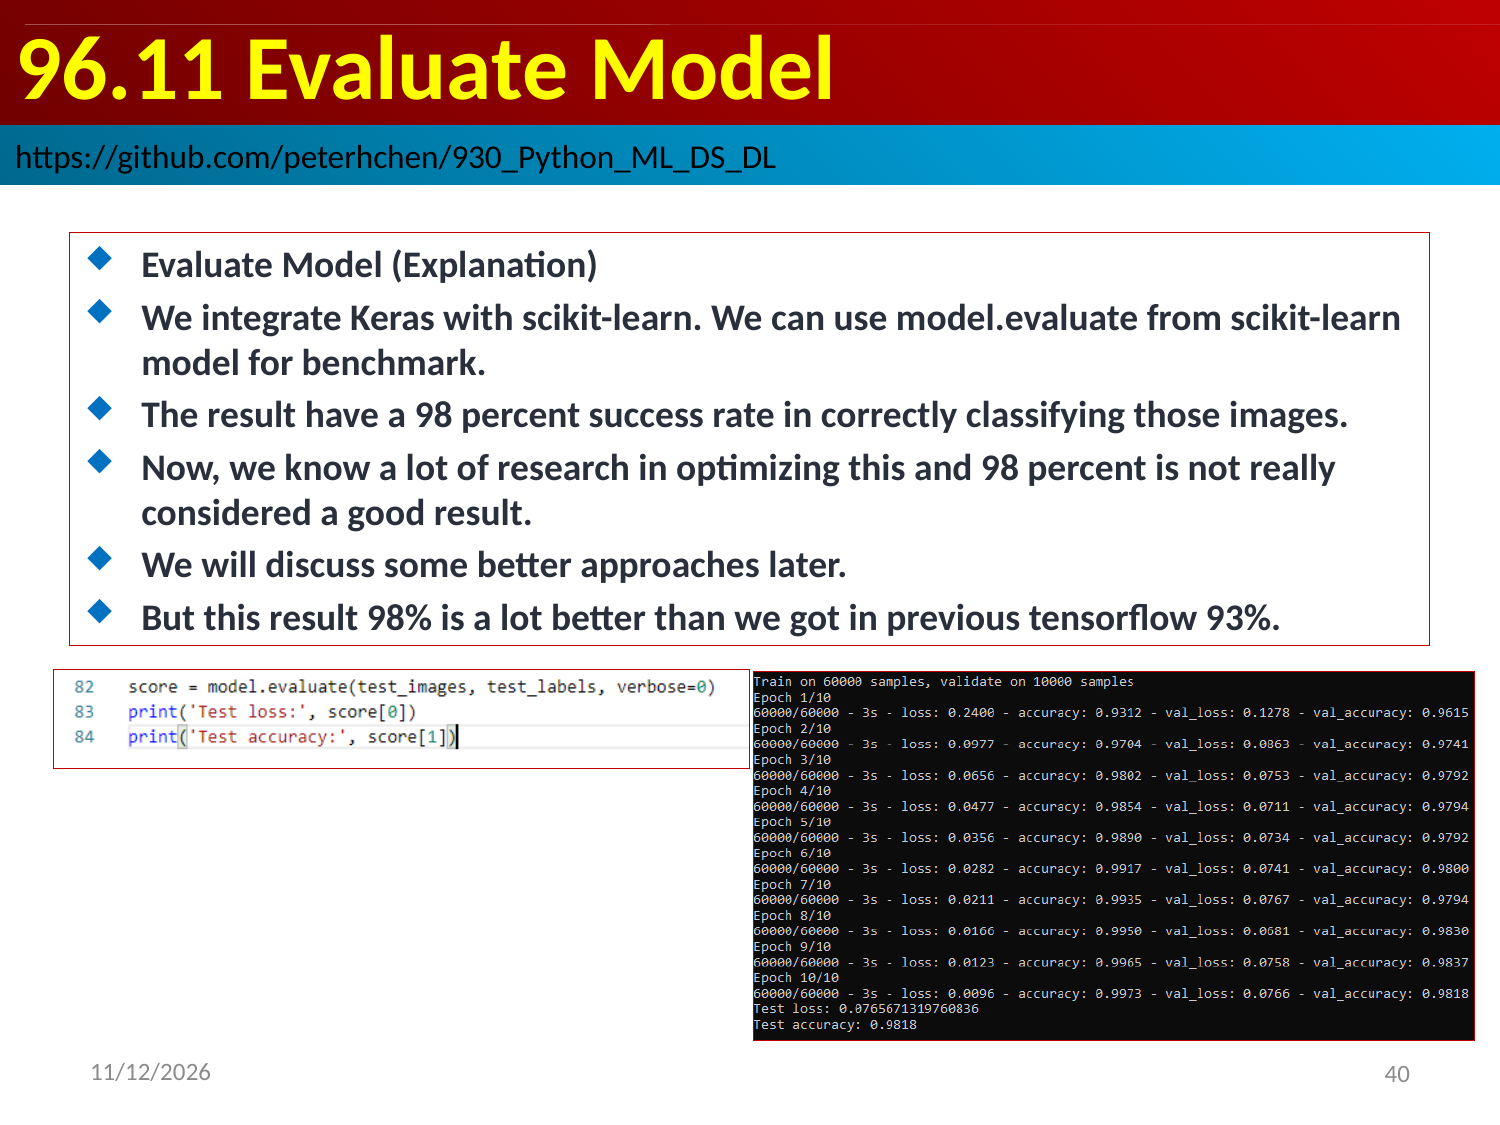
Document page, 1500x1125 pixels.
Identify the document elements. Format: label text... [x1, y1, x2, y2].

picture [752, 671, 1475, 1041]
text_box https://github.com/peterhchen/930_Python_ML_DS_DL [0, 125, 1500, 185]
picture [52, 669, 751, 769]
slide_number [75, 1040, 425, 1101]
title 96.11 Evaluate Model [0, 0, 1500, 125]
subtitle Evaluate Model (Explanation) We integrate Keras with scikit-learn. We can use model.evaluate from scikit-learn model for benchmark. The result have a 98 percent success rate in correctly classifying those images. Now, we know a lot of research in optimizing this and 98 percent is not really considered a good result. We will discuss some better approaches later. But this result 98% is a lot better than we got in previous tensorflow 93%. [69, 232, 1430, 646]
slide_number 40 [1074, 1050, 1425, 1103]
